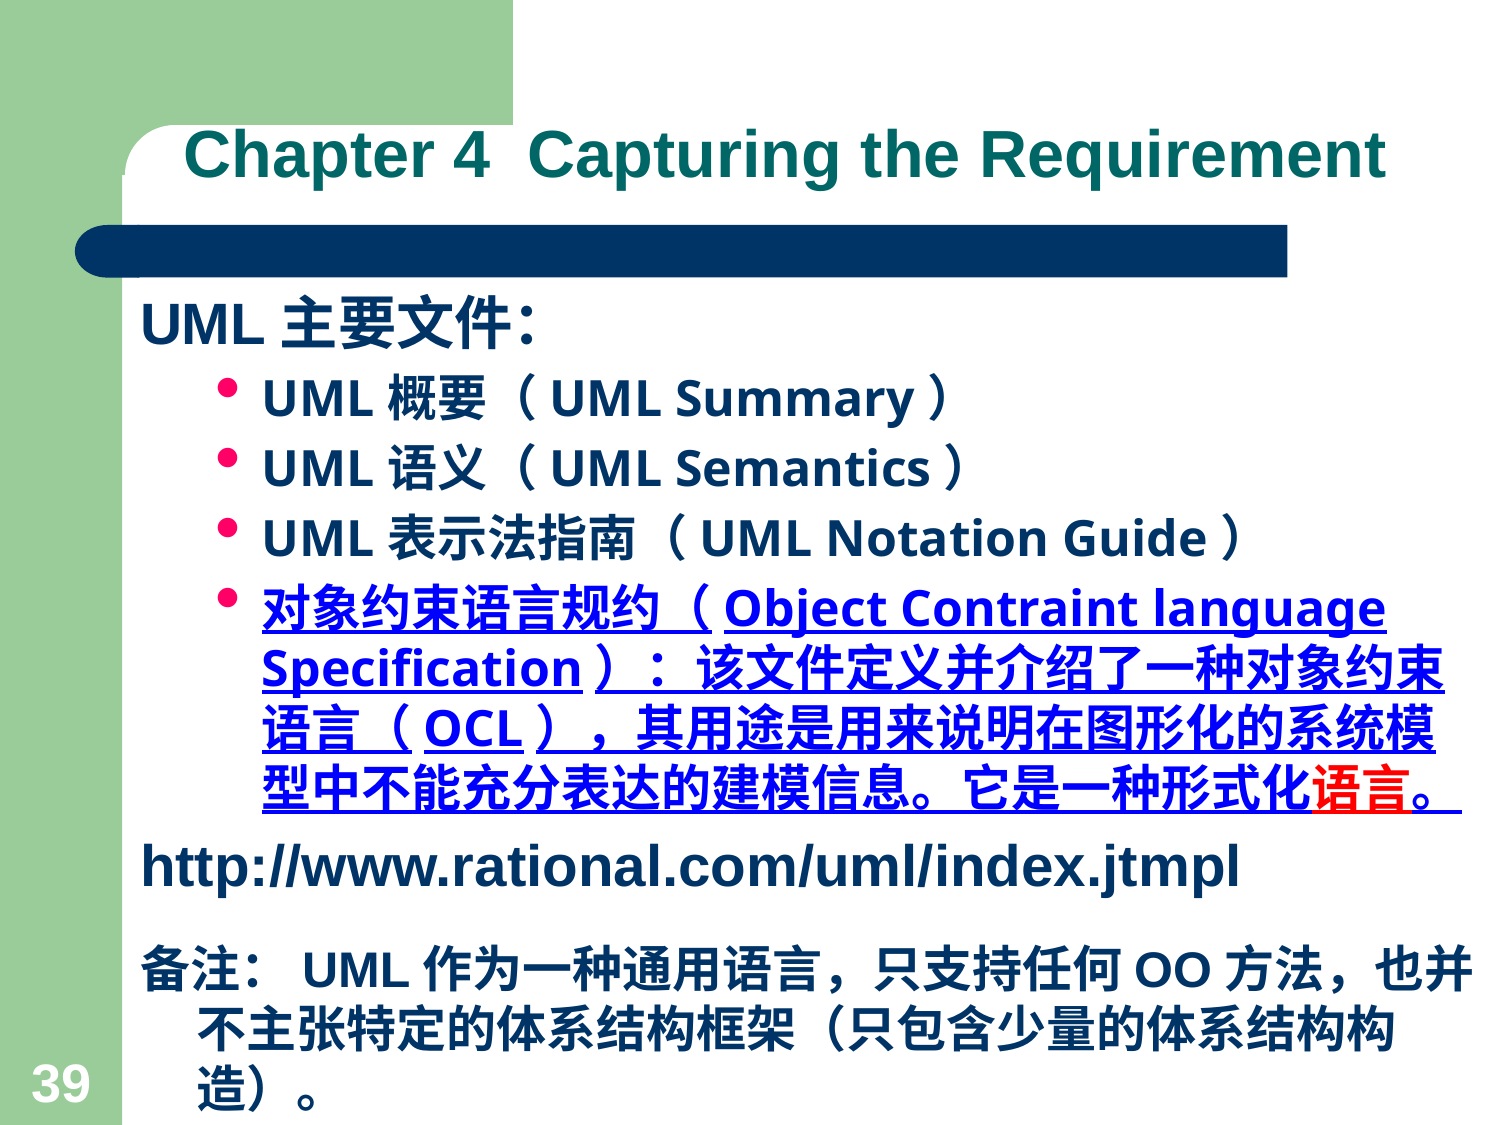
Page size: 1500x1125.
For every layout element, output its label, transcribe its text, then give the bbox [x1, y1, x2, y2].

slide_number 39 [13, 1040, 111, 1122]
title Chapter 4 Capturing the Requirement [149, 62, 1463, 201]
list UML主要文件： UML概要（UML Summary） UML语义（UML Semantics） UML表示法指南（UML Notation Guide） 对象约束语言规约（Object Contraint language Specification）：该文件定义并介绍了一种对象约束语言（OCL），其用途是用来说明在图形化的系统模型中不能充分表达的建模信息。它是一种形式化语言。 http://www.rational.com/uml/index.jtmpl 备注：UML作为一种通用语言，只支持任何OO方法，也并不主张特定的体系结构框架（只包含少量的体系结构构造）。 [124, 278, 1500, 1125]
